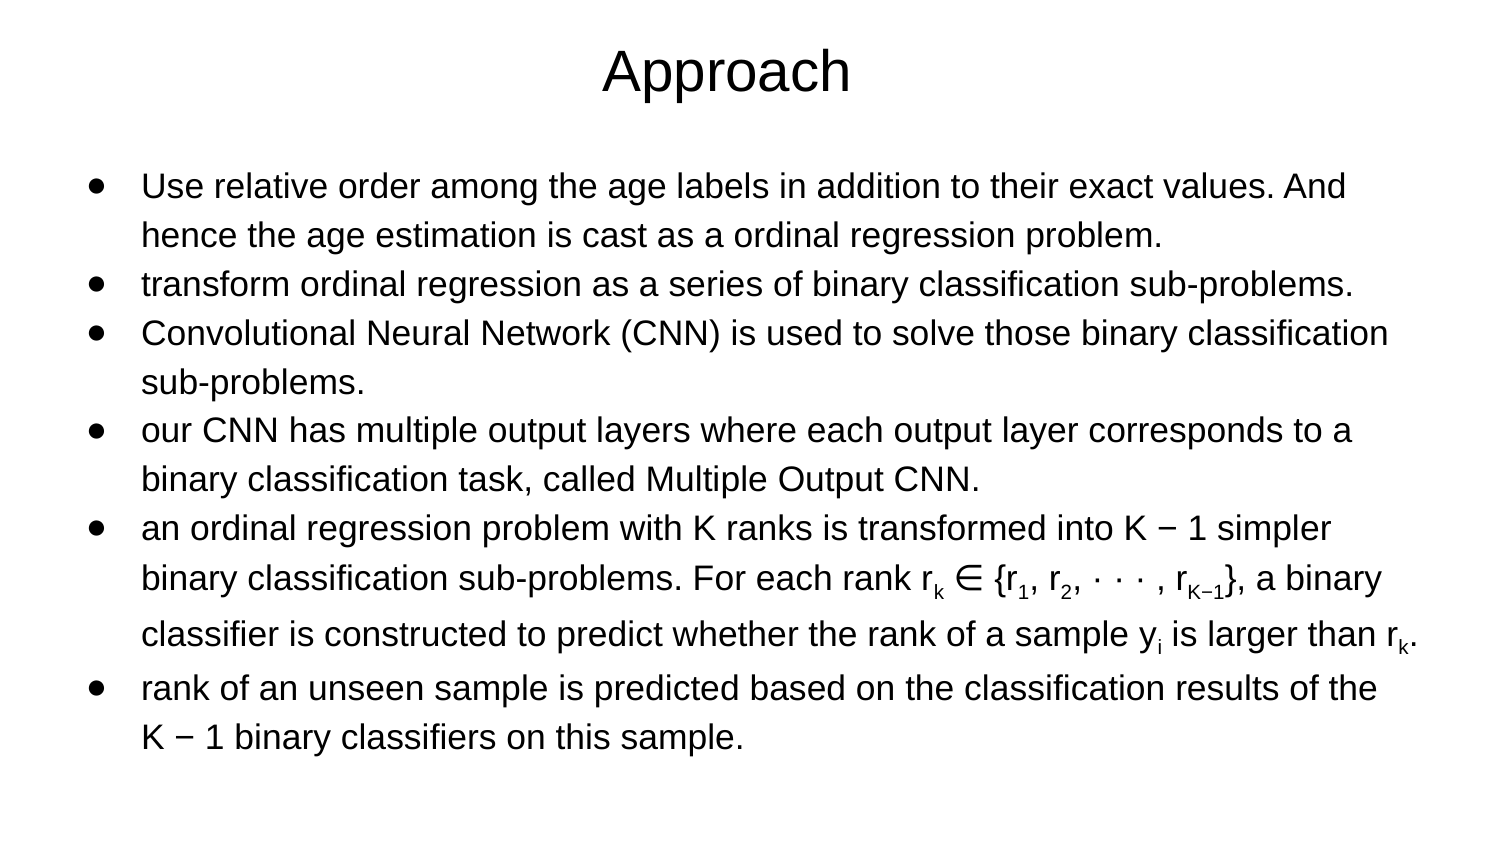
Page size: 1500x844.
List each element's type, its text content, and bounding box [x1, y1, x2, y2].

title Approach [51, 17, 1449, 104]
list Use relative order among the age labels in addition to their exact values. And hence the age estimation is cast as a ordinal regression problem. transform ordinal regression as a series of binary classification sub-problems. Convolutional Neural Network (CNN) is used to solve those binary classification sub-problems. our CNN has multiple output layers where each output layer corresponds to a binary classification task, called Multiple Output CNN. an ordinal regression problem with K ranks is transformed into K − 1 simpler binary classification sub-problems. For each rank rk ∈ {r1, r2, · · · , rK−1}, a binary classifier is constructed to predict whether the rank of a sample yi is larger than rk. rank of an unseen sample is predicted based on the classification results of the K − 1 binary classifiers on this sample. [51, 141, 1449, 794]
